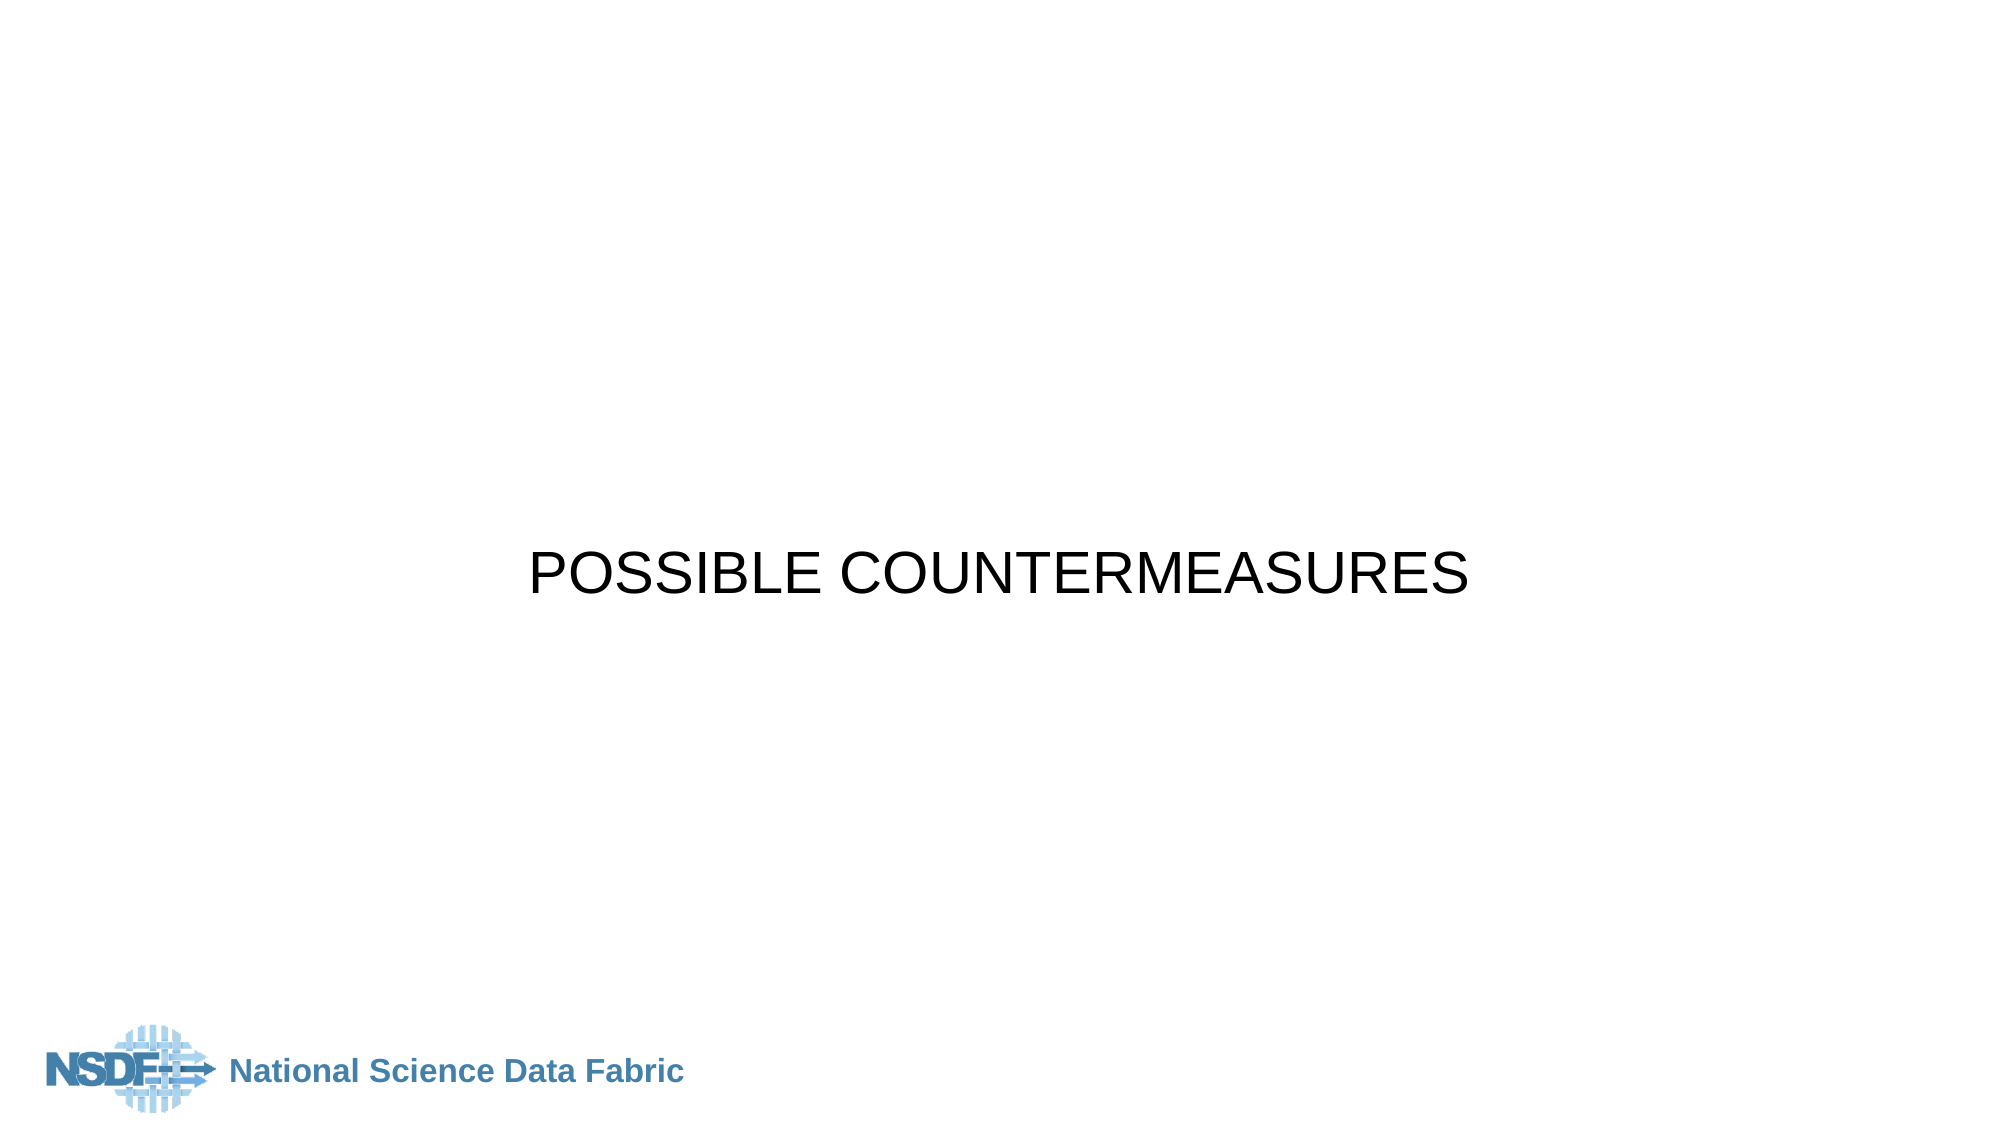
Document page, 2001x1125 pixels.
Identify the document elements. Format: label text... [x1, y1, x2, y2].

picture [46, 1024, 217, 1114]
title POSSIBLE COUNTERMEASURES [137, 469, 1863, 687]
